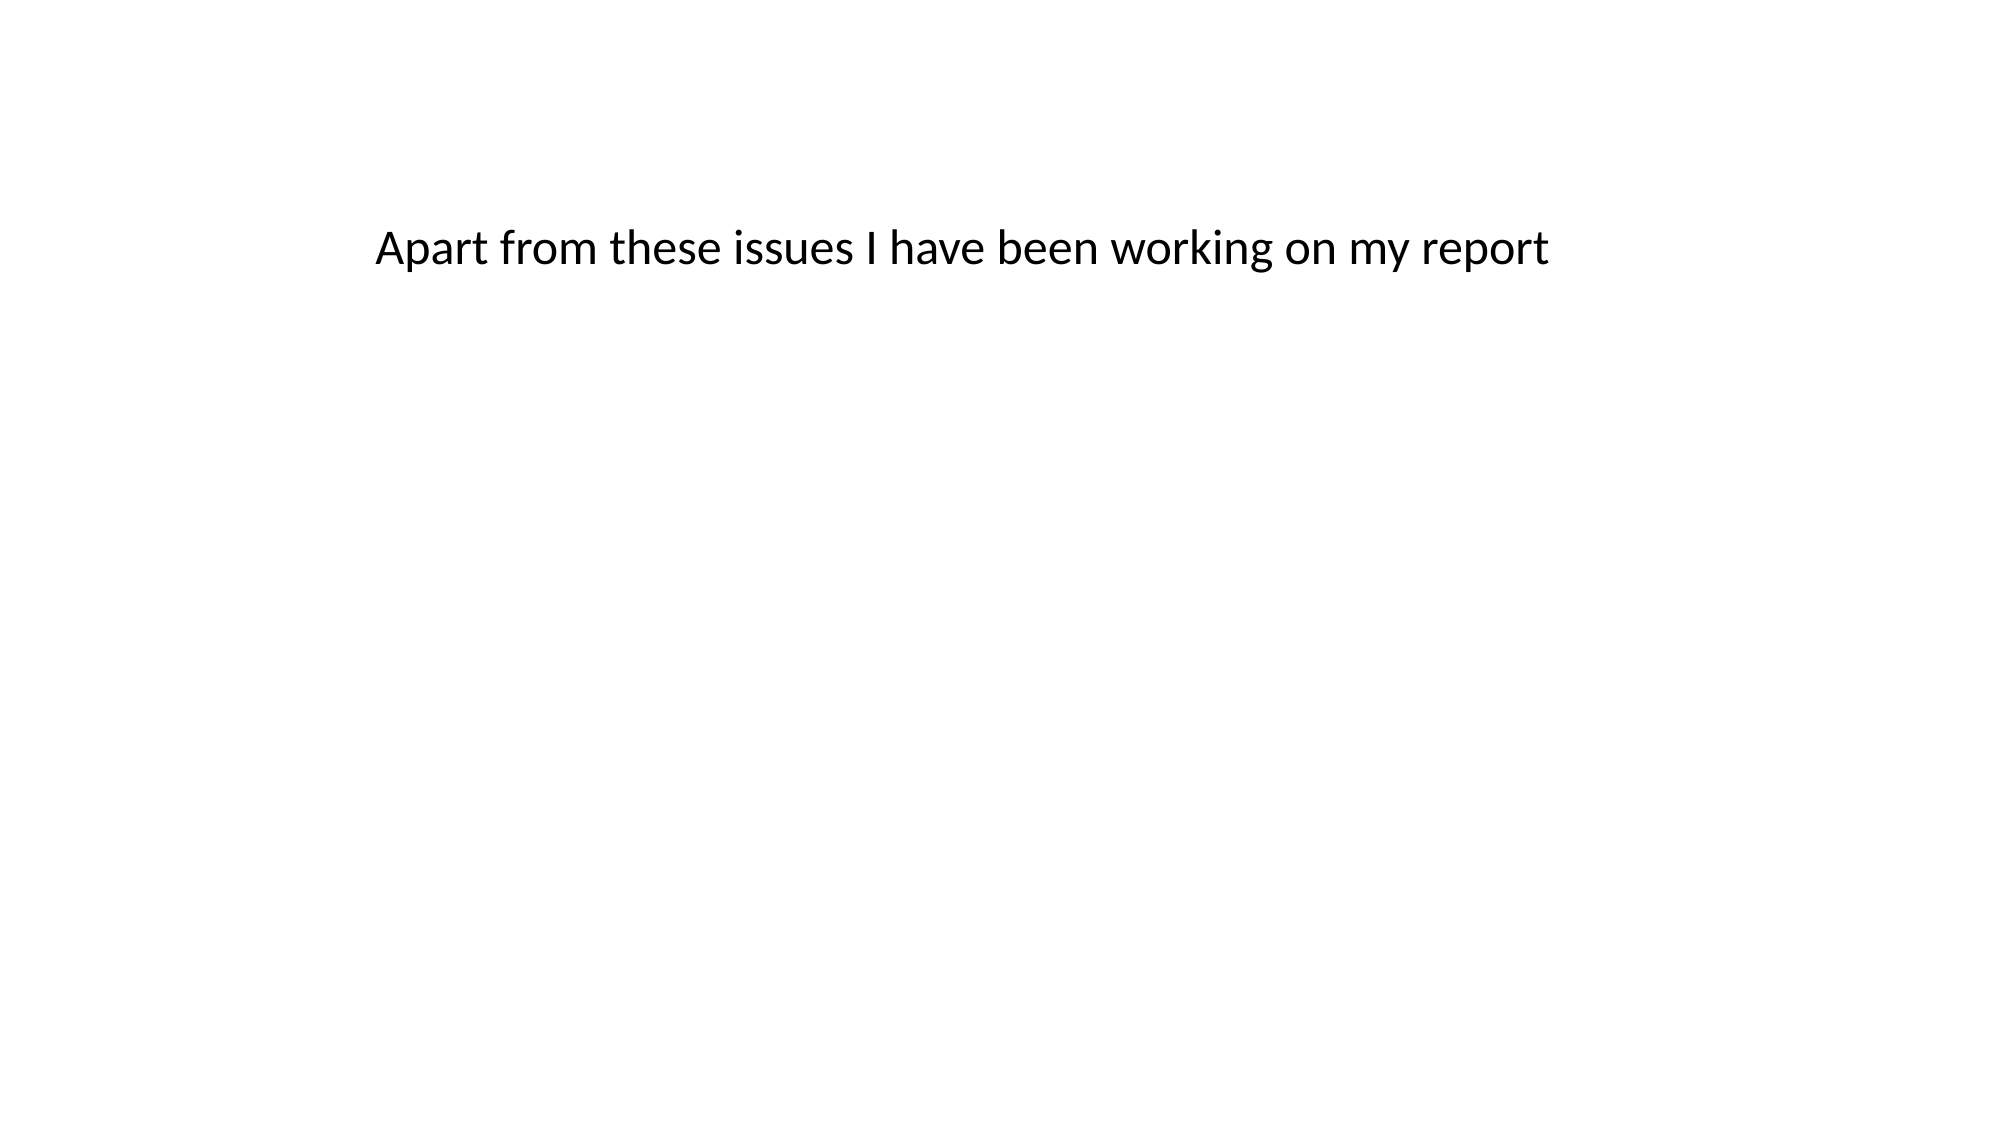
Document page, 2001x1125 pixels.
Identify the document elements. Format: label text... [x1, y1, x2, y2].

text_box Apart from these issues I have been working on my report [360, 207, 1640, 283]
